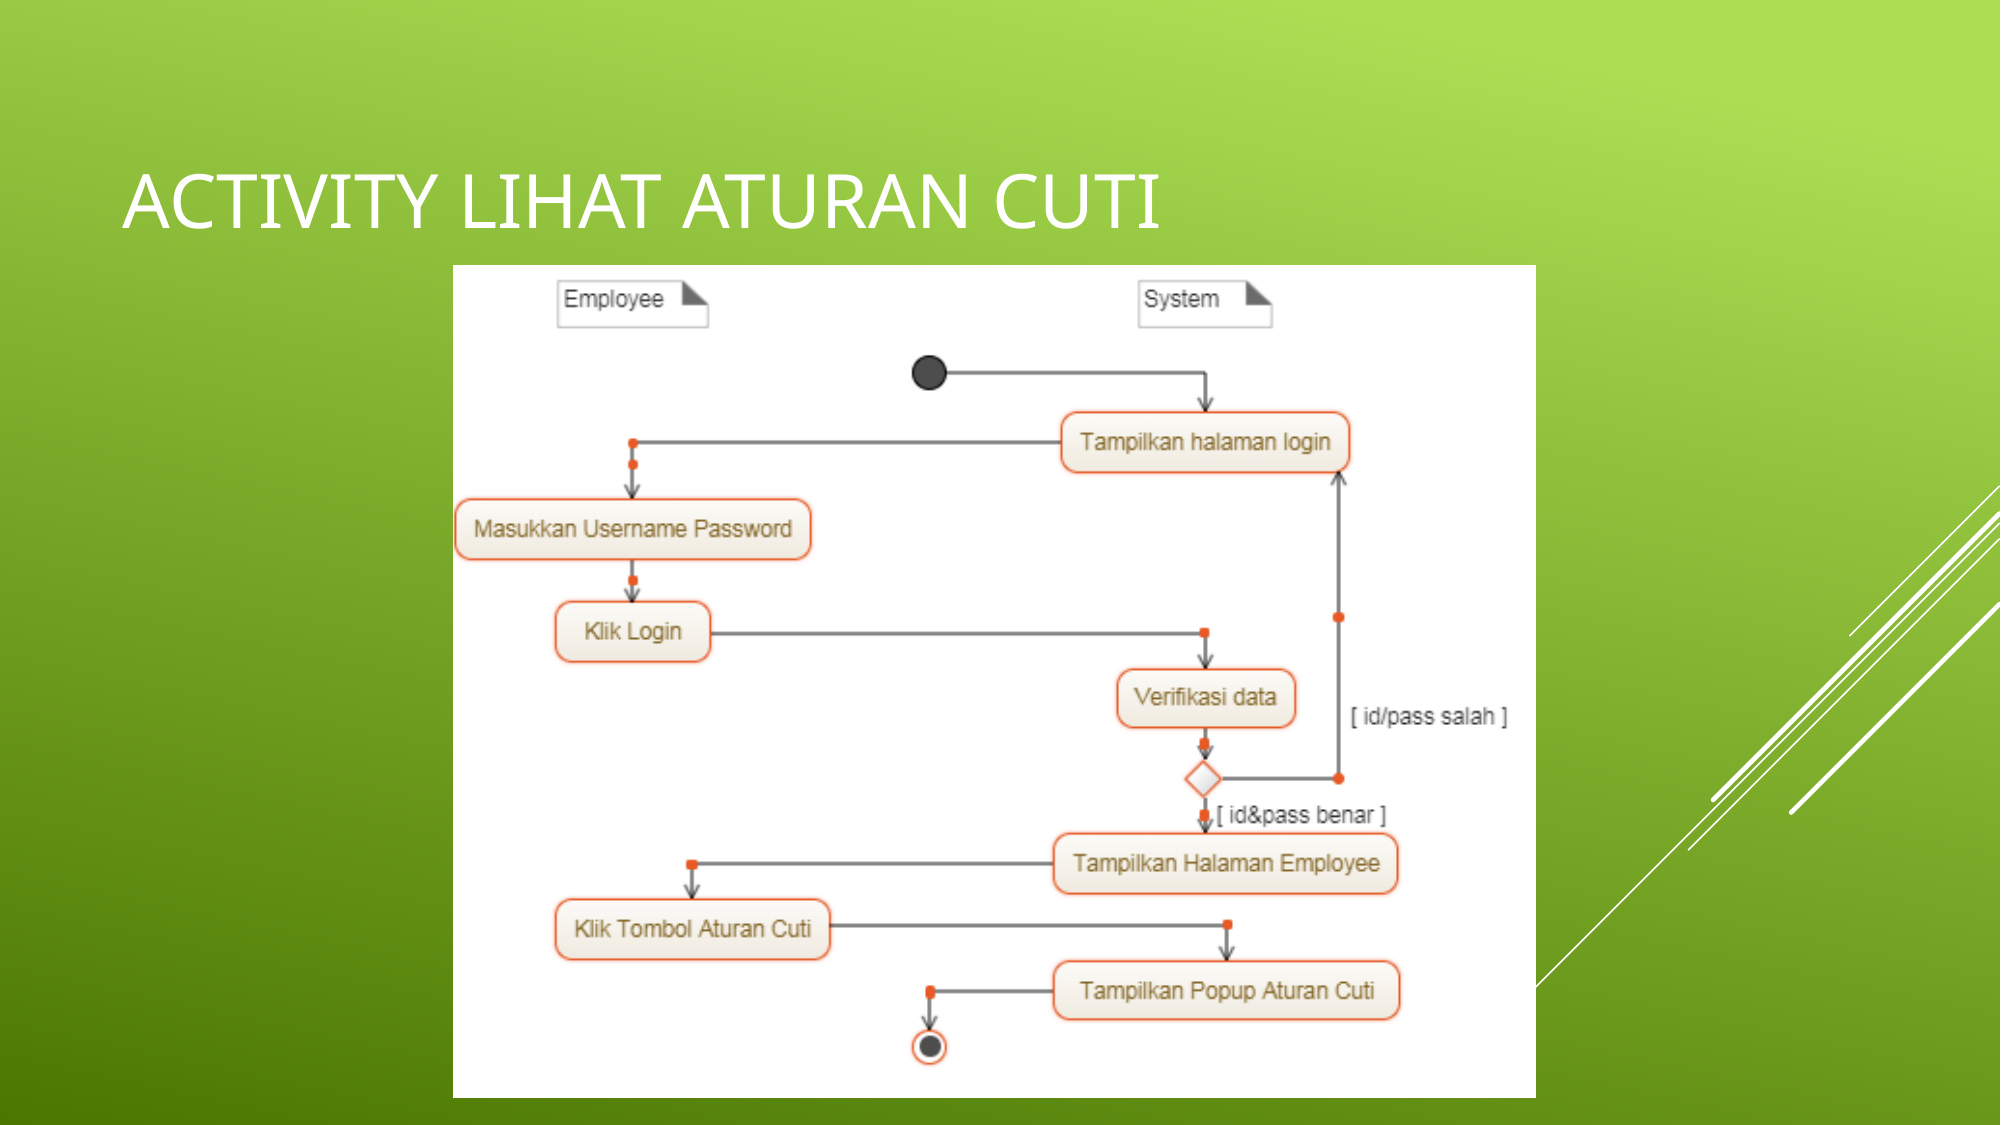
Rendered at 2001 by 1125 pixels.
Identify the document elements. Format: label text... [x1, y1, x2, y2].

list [453, 265, 1537, 1098]
title Activity lihat aturan cuti [108, 74, 1508, 322]
